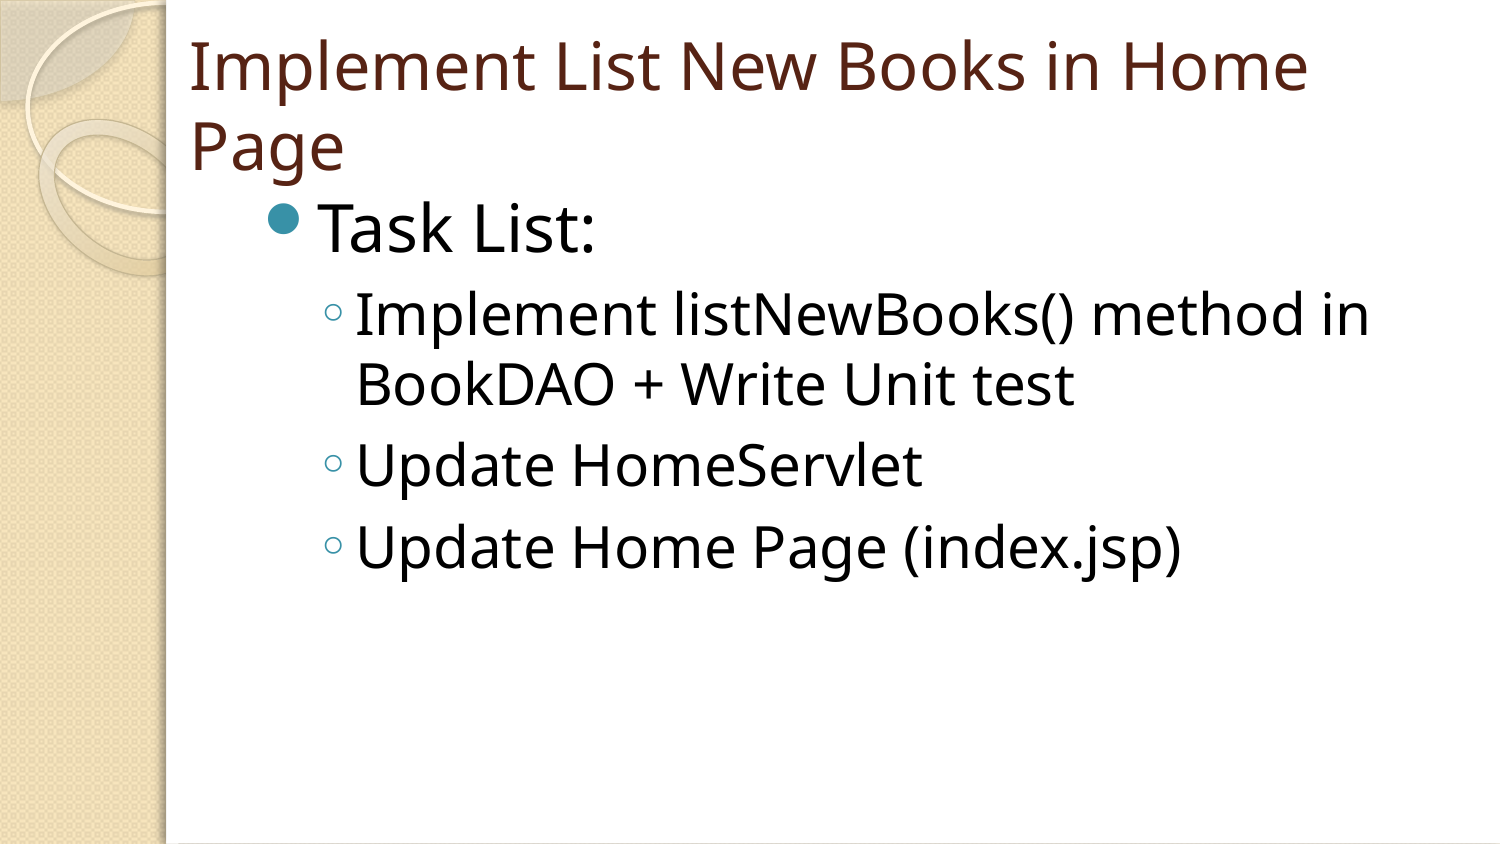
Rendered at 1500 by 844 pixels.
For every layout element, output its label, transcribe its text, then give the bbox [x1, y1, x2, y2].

list Task List: Implement listNewBooks() method in BookDAO + Write Unit test Update HomeServlet Update Home Page (index.jsp) [235, 178, 1466, 769]
title Implement List New Books in Home Page [174, 33, 1466, 175]
